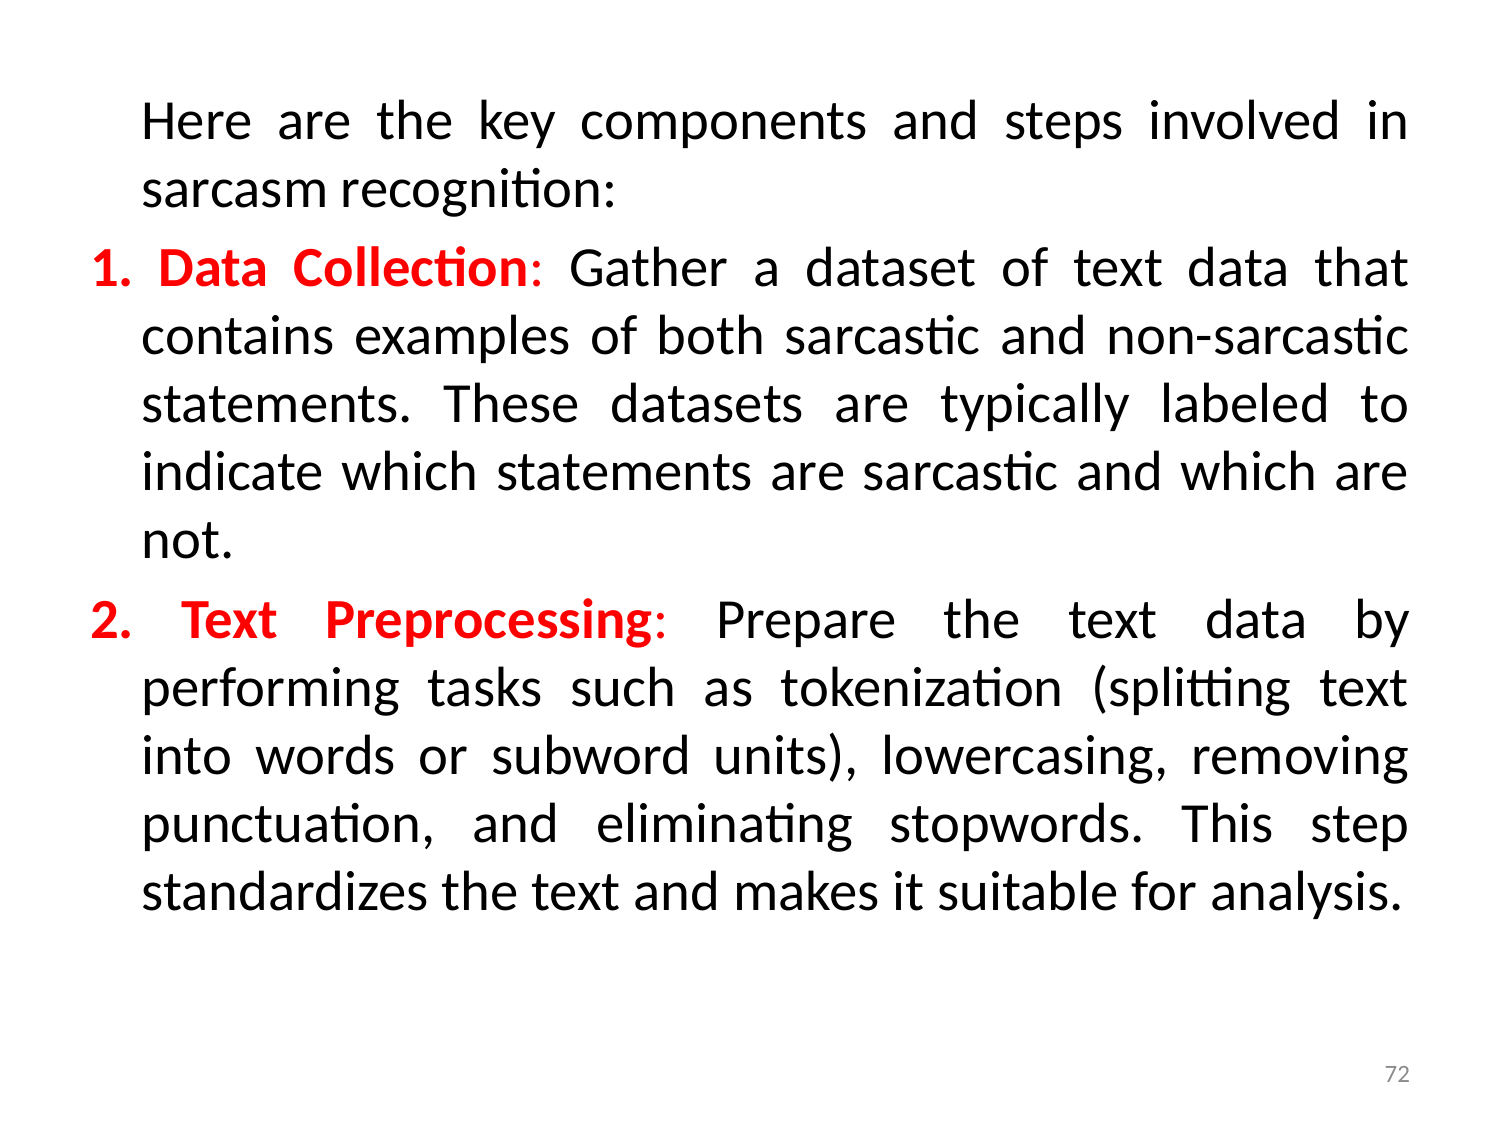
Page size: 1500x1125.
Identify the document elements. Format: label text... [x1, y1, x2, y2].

slide_number 72 [1074, 1042, 1425, 1103]
list Here are the key components and steps involved in sarcasm recognition: 1. Data Collection: Gather a dataset of text data that contains examples of both sarcastic and non-sarcastic statements. These datasets are typically labeled to indicate which statements are sarcastic and which are not. 2. Text Preprocessing: Prepare the text data by performing tasks such as tokenization (splitting text into words or subword units), lowercasing, removing punctuation, and eliminating stopwords. This step standardizes the text and makes it suitable for analysis. [75, 75, 1425, 1005]
